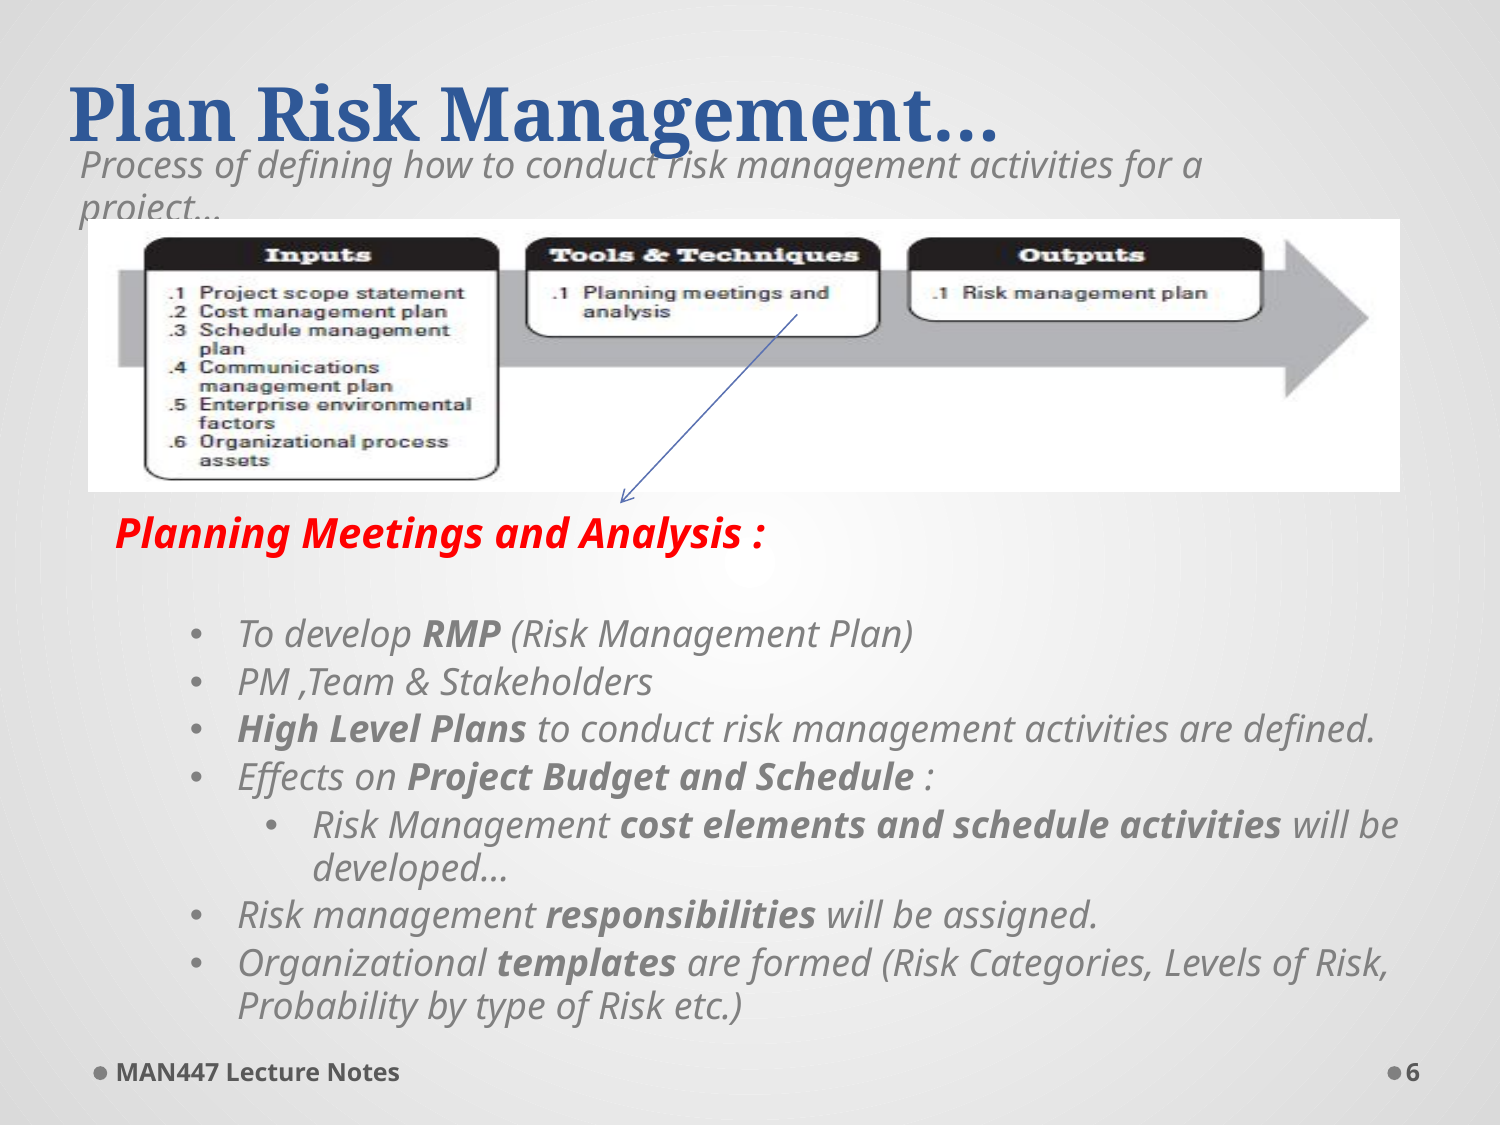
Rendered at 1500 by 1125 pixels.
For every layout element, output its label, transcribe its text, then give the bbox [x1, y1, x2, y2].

text_box Planning Meetings and Analysis : To develop RMP (Risk Management Plan) PM ,Team & Stakeholders High Level Plans to conduct risk management activities are defined. Effects on Project Budget and Schedule : Risk Management cost elements and schedule activities will be developed… Risk management responsibilities will be assigned. Organizational templates are formed (Risk Categories, Levels of Risk, Probability by type of Risk etc.) [100, 503, 1447, 1036]
text_box Process of defining how to conduct risk management activities for a project… [64, 137, 1365, 238]
footer MAN447 Lecture Notes [108, 1042, 691, 1103]
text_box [619, 314, 798, 504]
title Plan Risk Management… [53, 54, 1353, 164]
slide_number 6 [1401, 1042, 1494, 1103]
picture [88, 219, 1400, 492]
